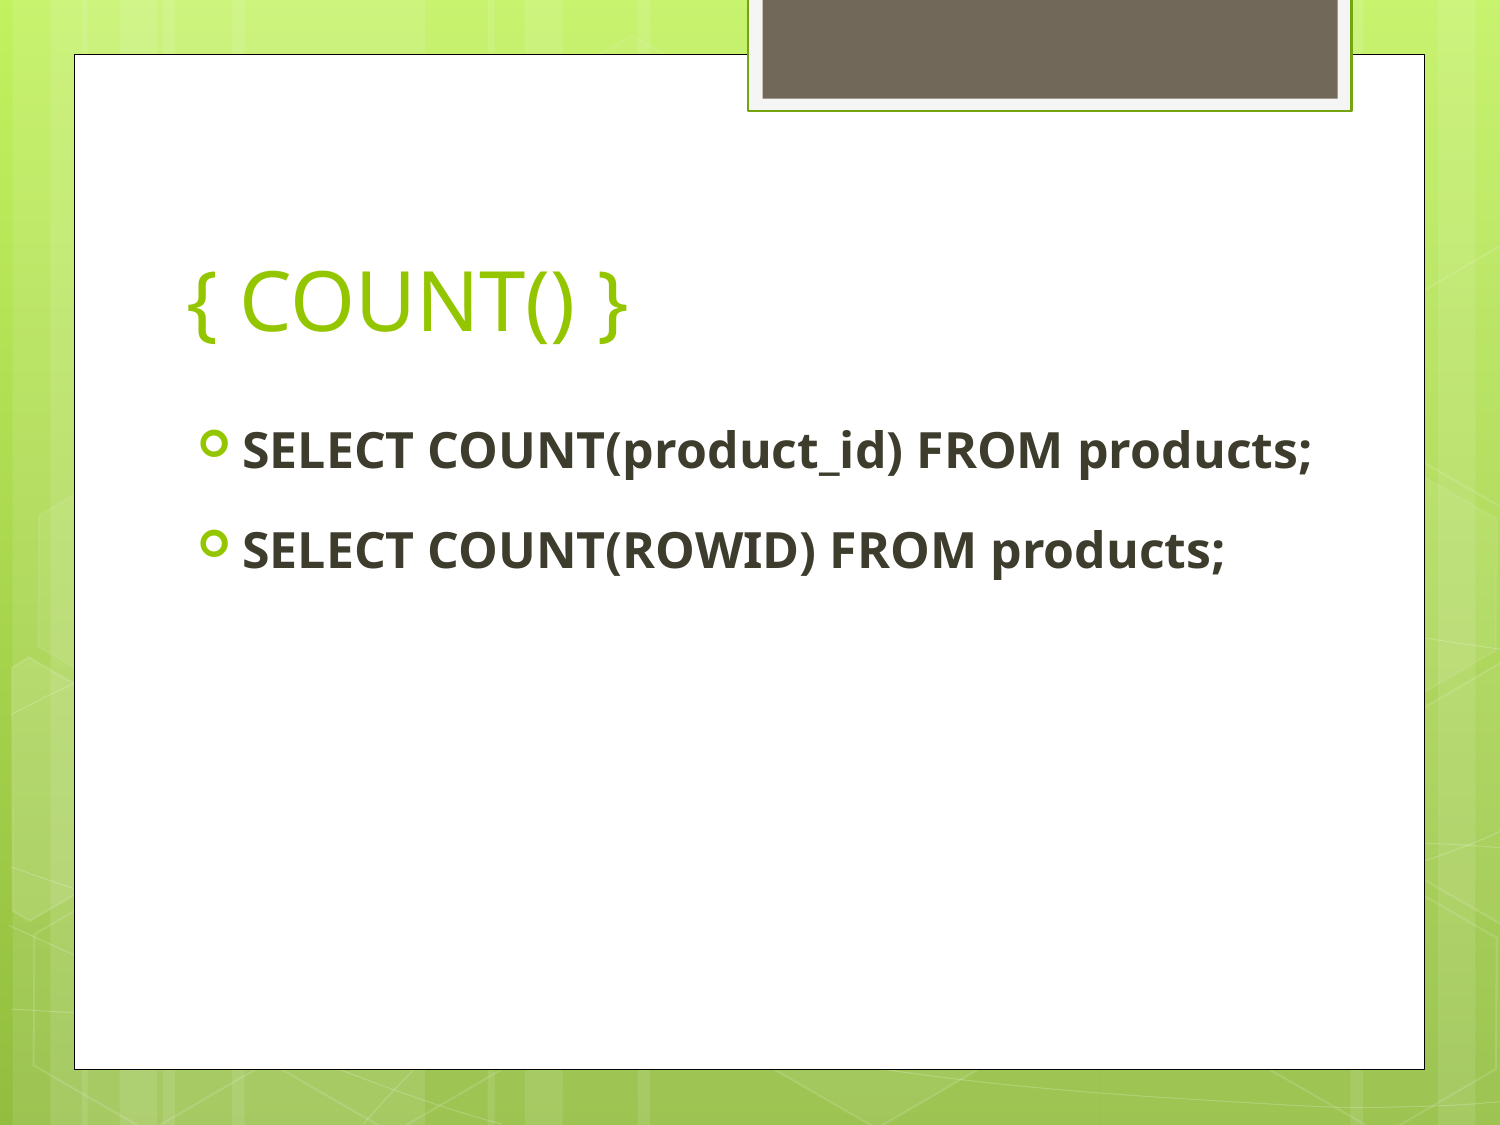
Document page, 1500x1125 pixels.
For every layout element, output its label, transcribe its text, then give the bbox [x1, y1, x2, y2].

list SELECT COUNT(product_id) FROM products; SELECT COUNT(ROWID) FROM products; [171, 381, 1363, 957]
title { COUNT() } [171, 168, 1324, 357]
